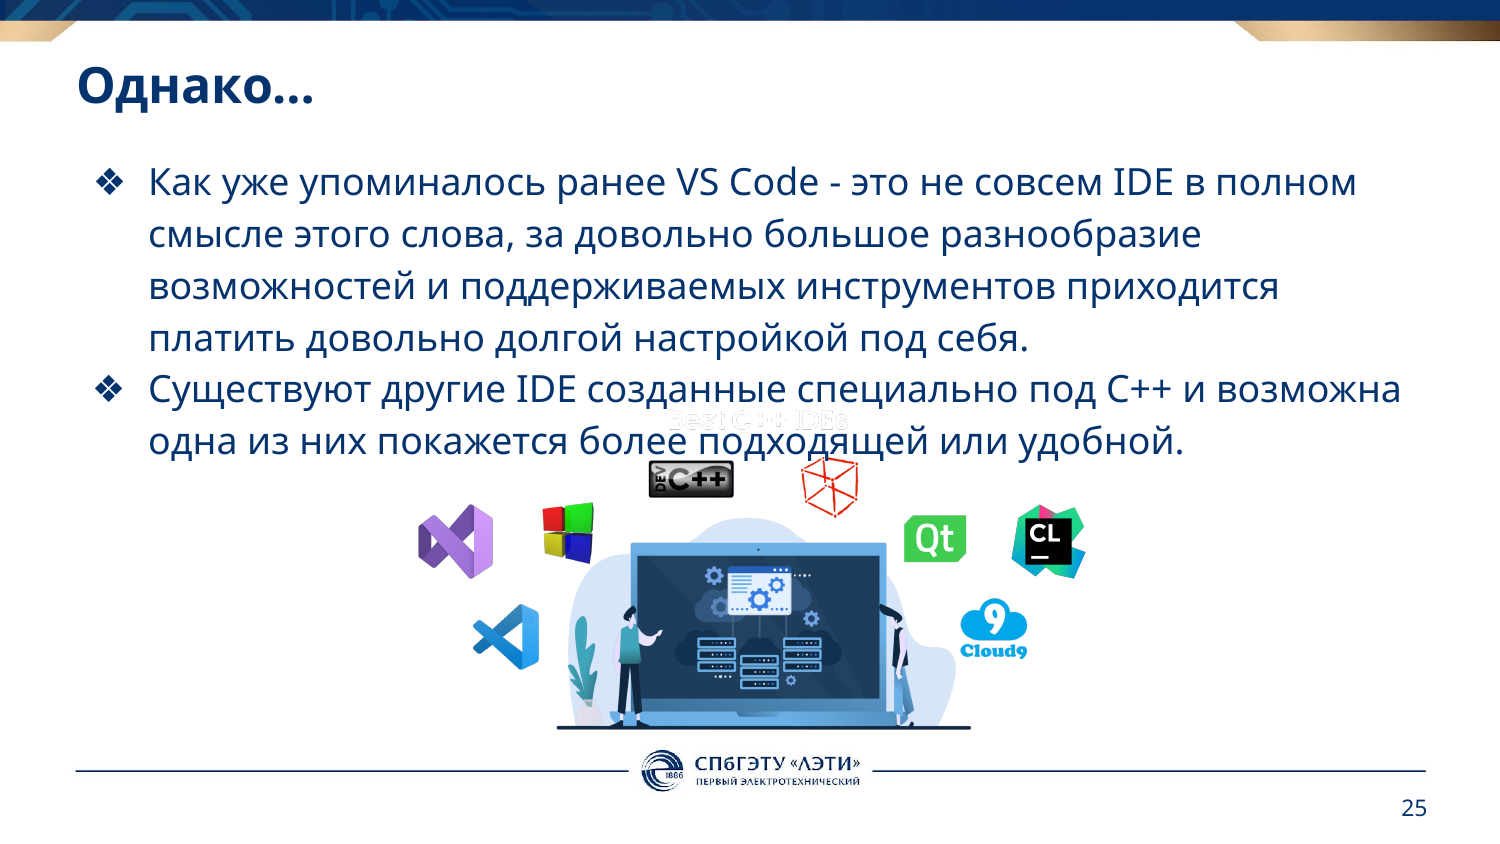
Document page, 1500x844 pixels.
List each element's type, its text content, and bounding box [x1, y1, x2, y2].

slide_number ‹#› [1372, 788, 1428, 830]
title Однако… [72, 41, 1467, 132]
picture [0, 0, 1500, 844]
list Как уже упоминалось ранее VS Code - это не совсем IDE в полном смысле этого слова, за довольно большое разнообразие возможностей и поддерживаемых инструментов приходится платить довольно долгой настройкой под себя. Существуют другие IDE созданные специально под C++ и возможна одна из них покажется более подходящей или удобной. [72, 147, 1428, 604]
